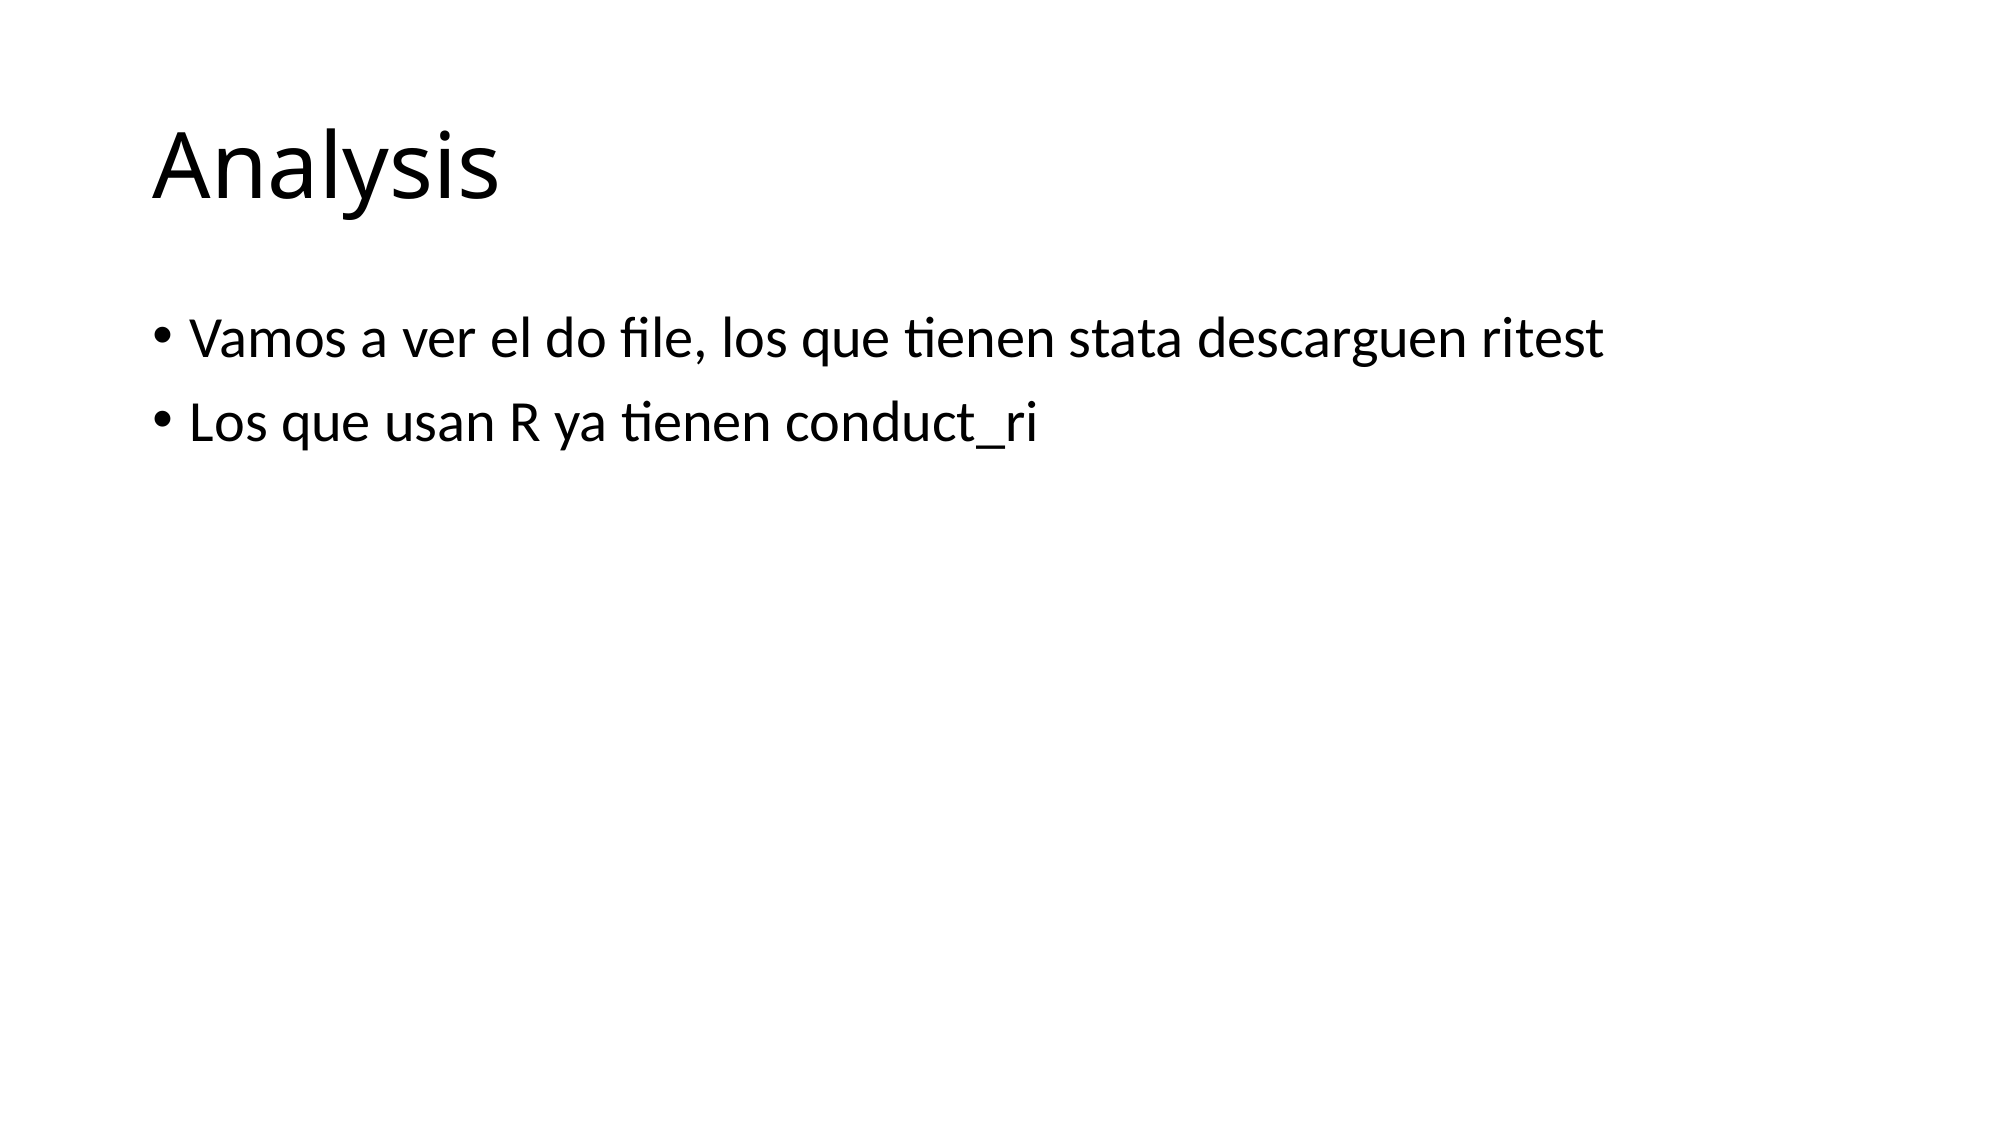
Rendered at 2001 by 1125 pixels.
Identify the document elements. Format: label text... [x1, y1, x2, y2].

title Analysis [137, 59, 1863, 278]
list Vamos a ver el do file, los que tienen stata descarguen ritest Los que usan R ya tienen conduct_ri [137, 299, 1863, 1014]
